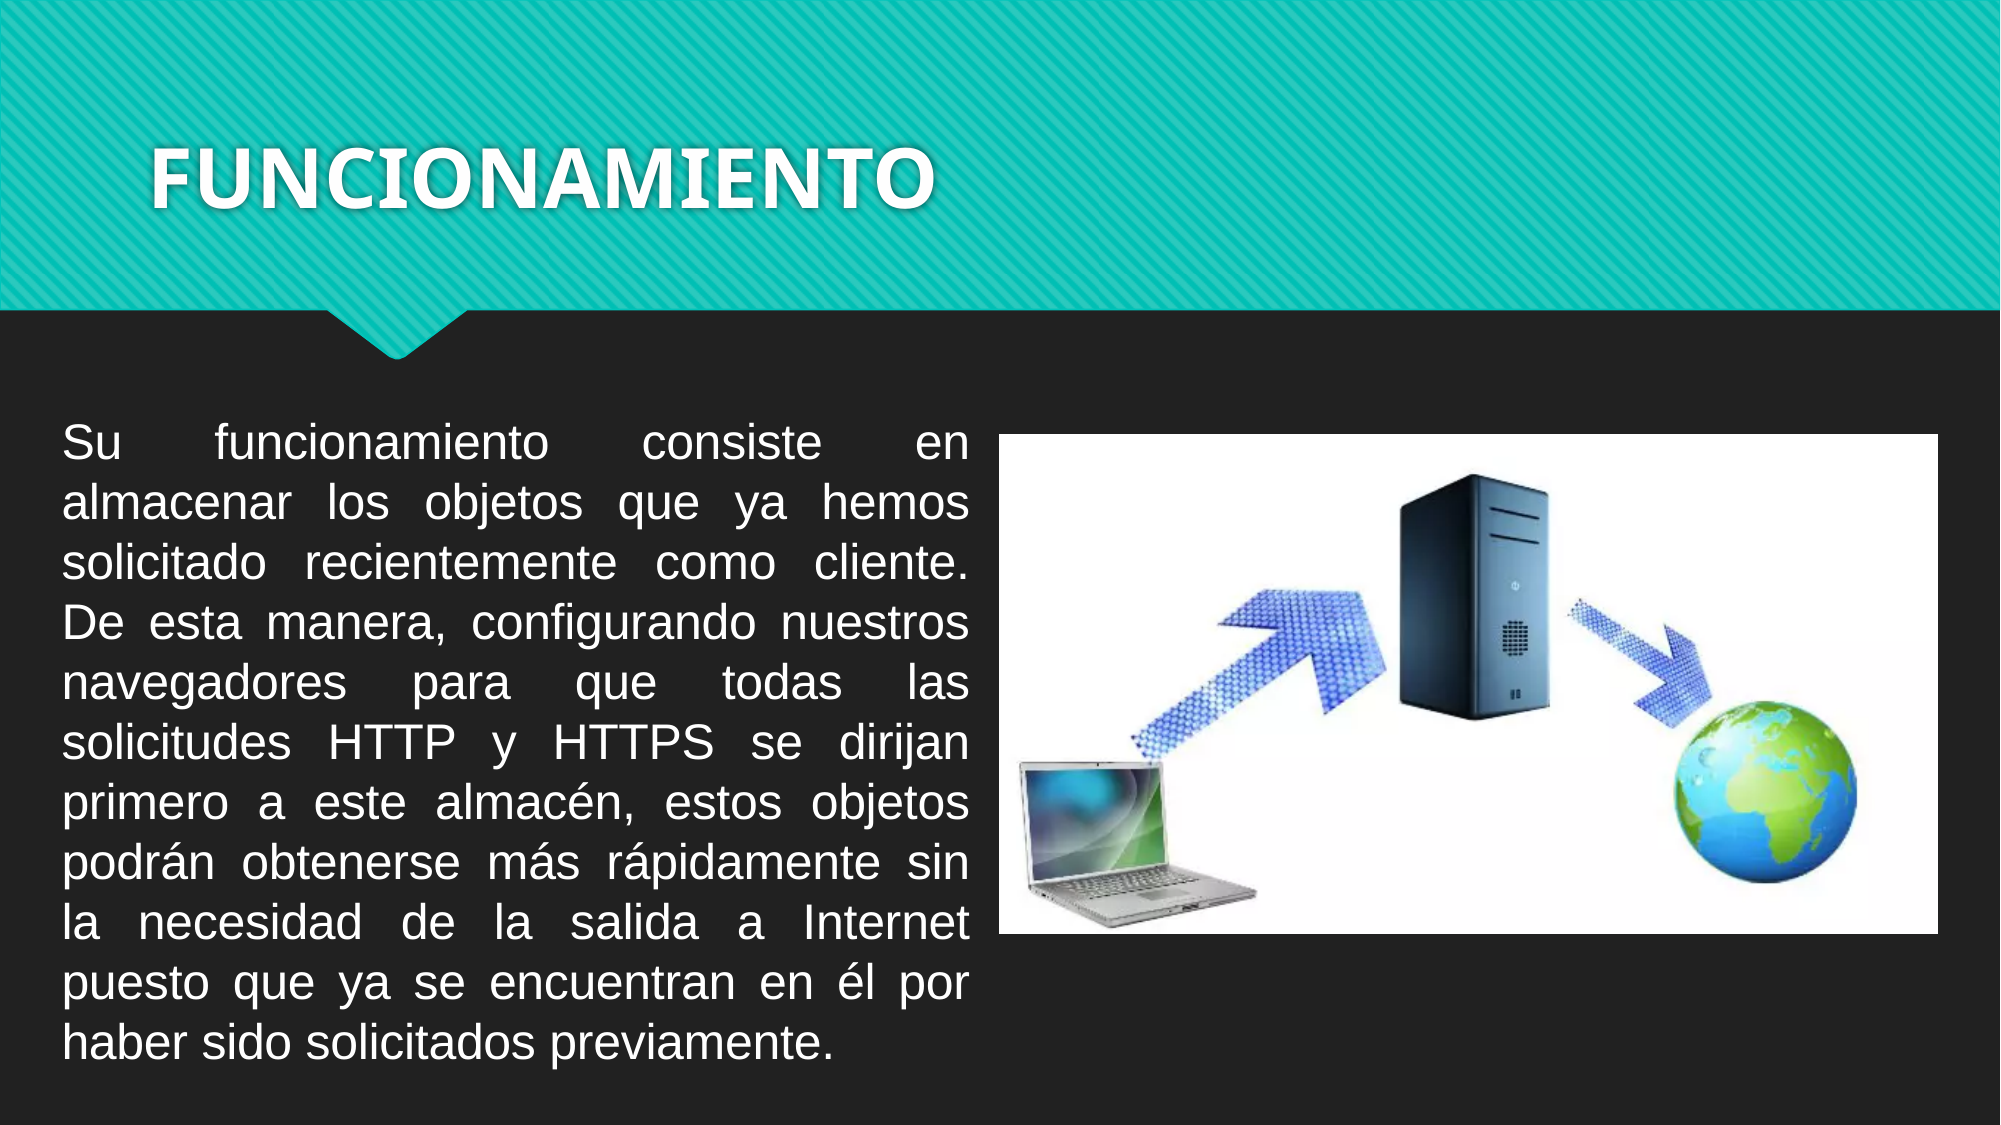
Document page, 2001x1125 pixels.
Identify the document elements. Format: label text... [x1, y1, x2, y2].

text_box Su funcionamiento consiste en almacenar los objetos que ya hemos solicitado recientemente como cliente. De esta manera, configurando nuestros navegadores para que todas las solicitudes HTTP y HTTPS se dirijan primero a este almacén, estos objetos podrán obtenerse más rápidamente sin la necesidad de la salida a Internet puesto que ya se encuentran en él por haber sido solicitados previamente. [46, 402, 985, 1078]
picture [999, 434, 1938, 934]
title FUNCIONAMIENTO [132, 73, 1868, 233]
